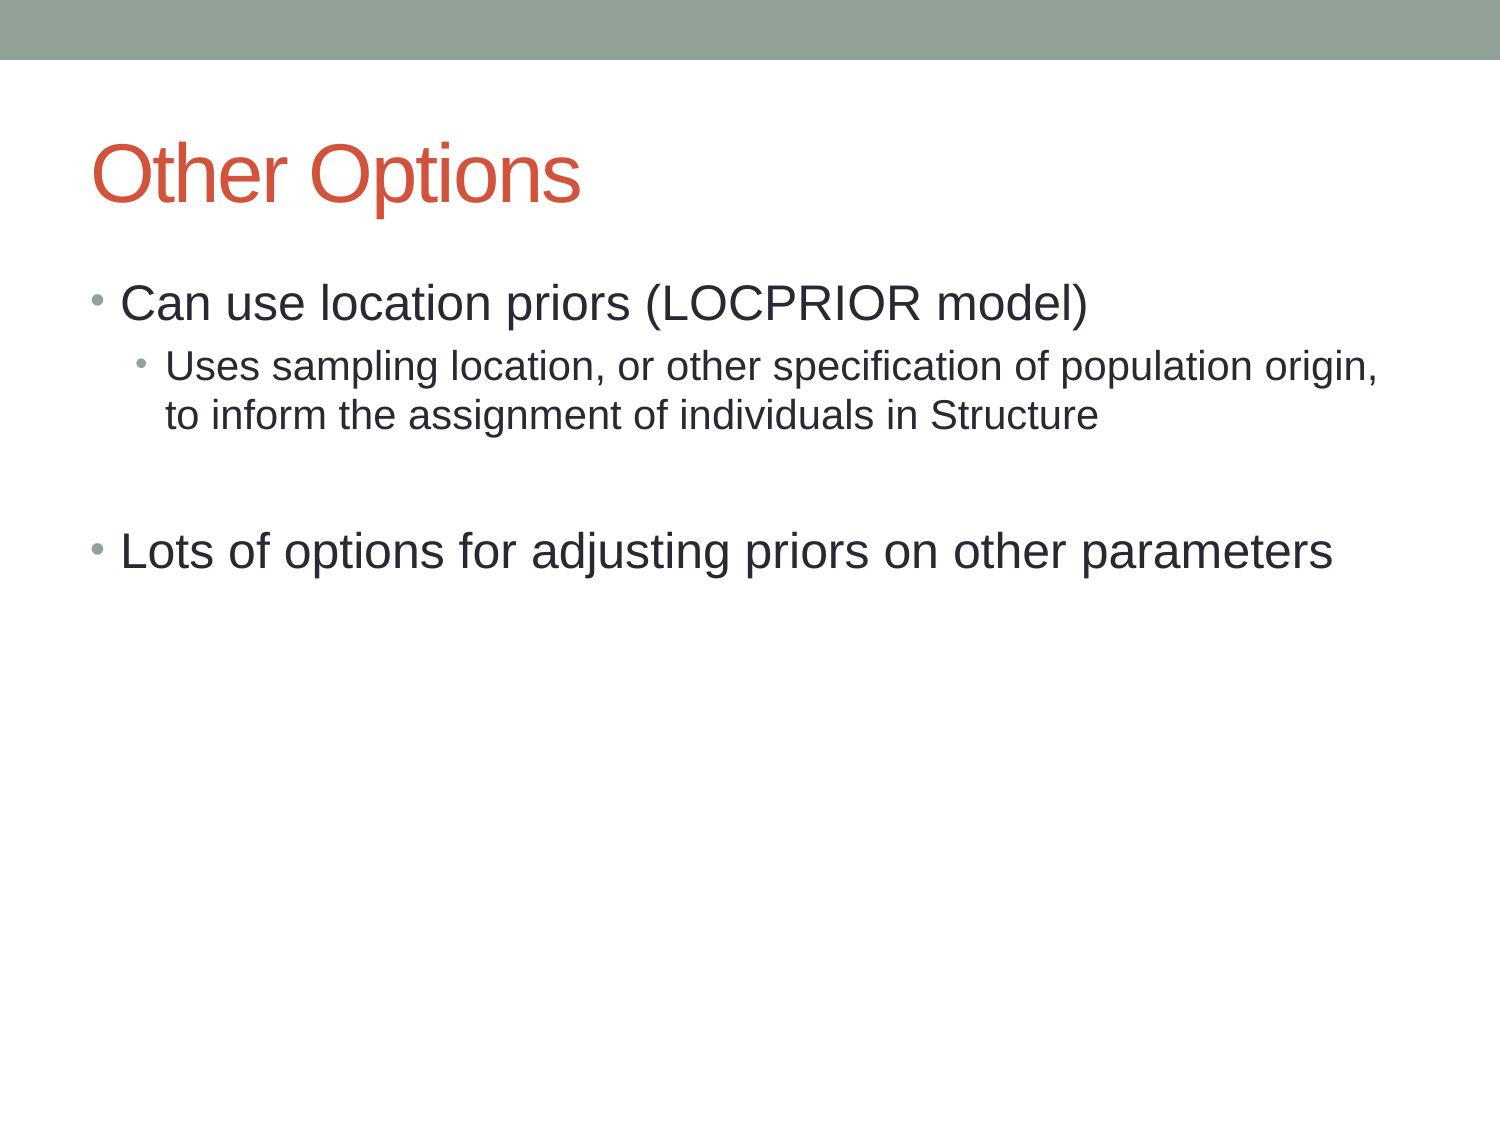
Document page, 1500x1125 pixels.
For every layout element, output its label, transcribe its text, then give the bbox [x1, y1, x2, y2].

list Can use location priors (LOCPRIOR model) Uses sampling location, or other specification of population origin, to inform the assignment of individuals in Structure Lots of options for adjusting priors on other parameters [75, 262, 1425, 1063]
title Other Options [75, 87, 1425, 250]
